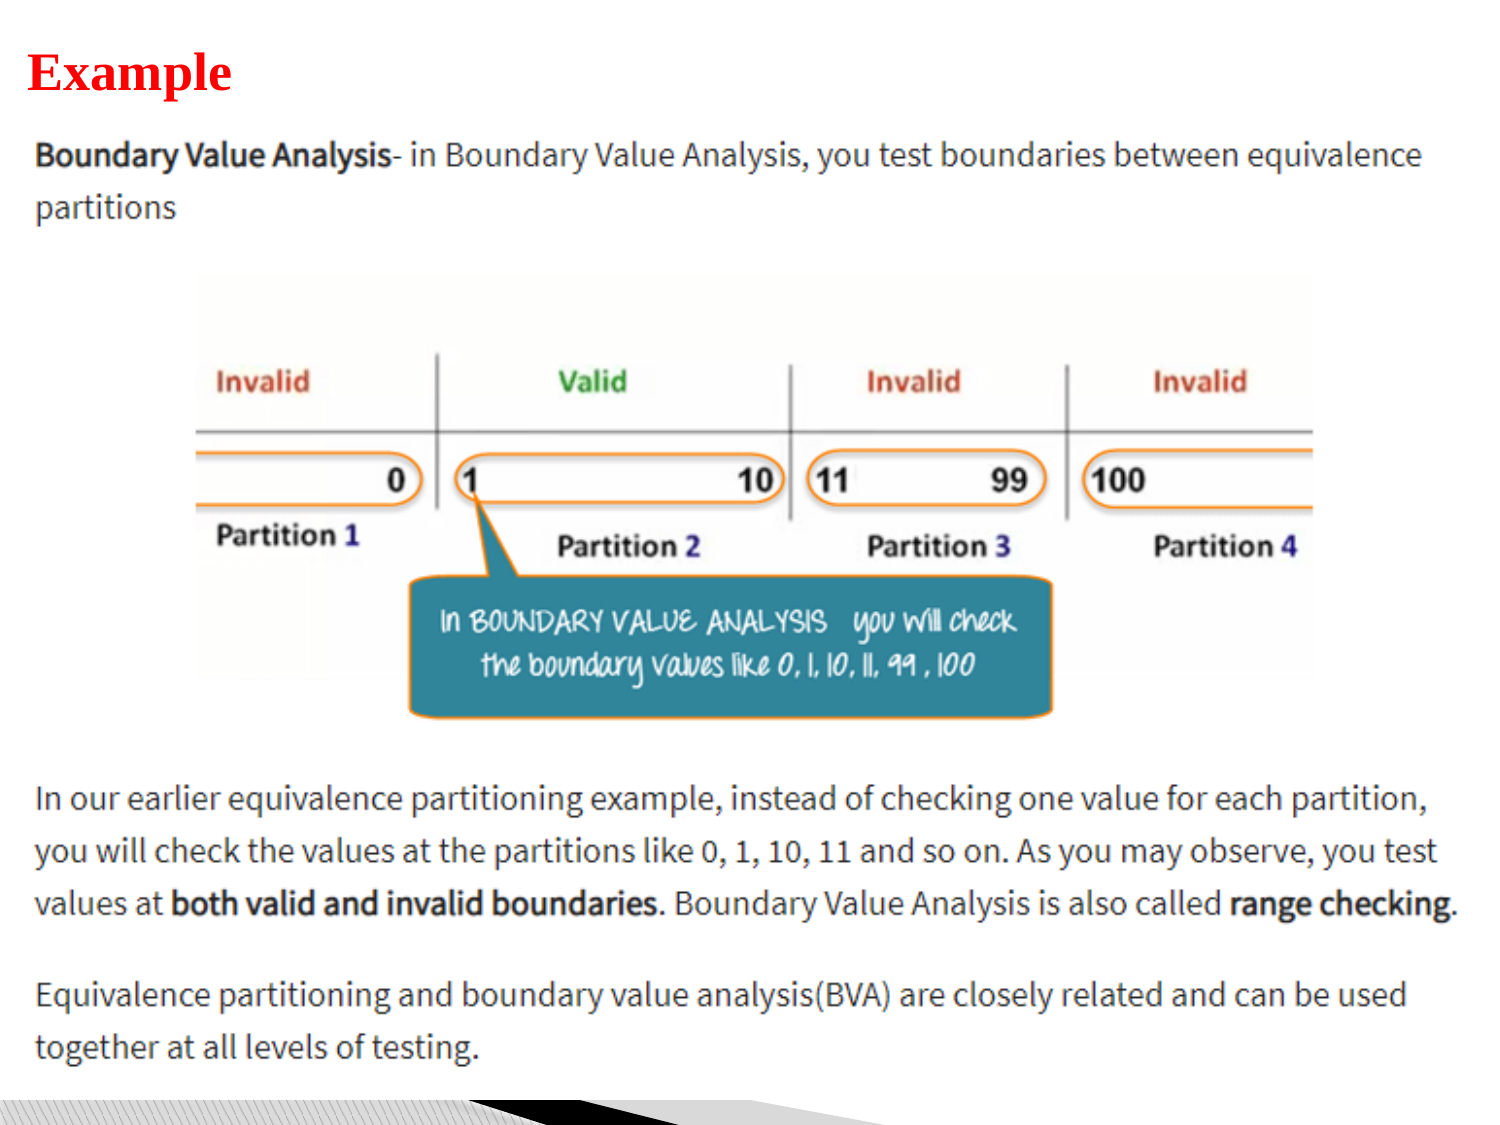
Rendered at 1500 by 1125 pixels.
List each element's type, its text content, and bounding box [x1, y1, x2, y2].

picture [0, 124, 1497, 1101]
title Example [12, 0, 1363, 124]
